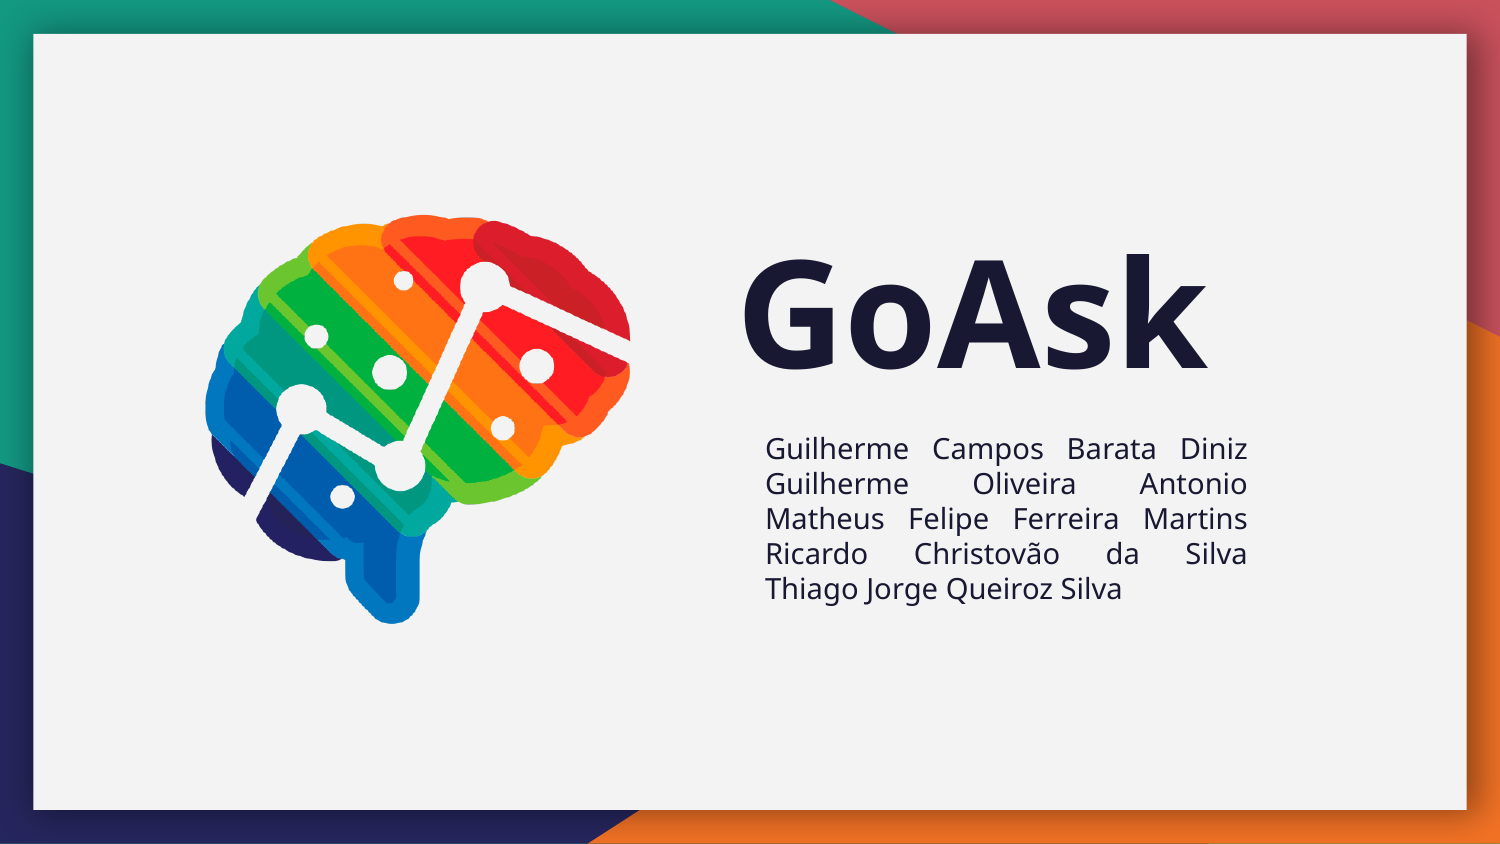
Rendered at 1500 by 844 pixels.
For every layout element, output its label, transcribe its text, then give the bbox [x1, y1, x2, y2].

subtitle Guilherme Campos Barata Diniz Guilherme Oliveira Antonio Matheus Felipe Ferreira Martins Ricardo Christovão da Silva Thiago Jorge Queiroz Silva [750, 415, 1264, 641]
picture [113, 195, 722, 649]
text_box GoAsk [726, 203, 1329, 414]
